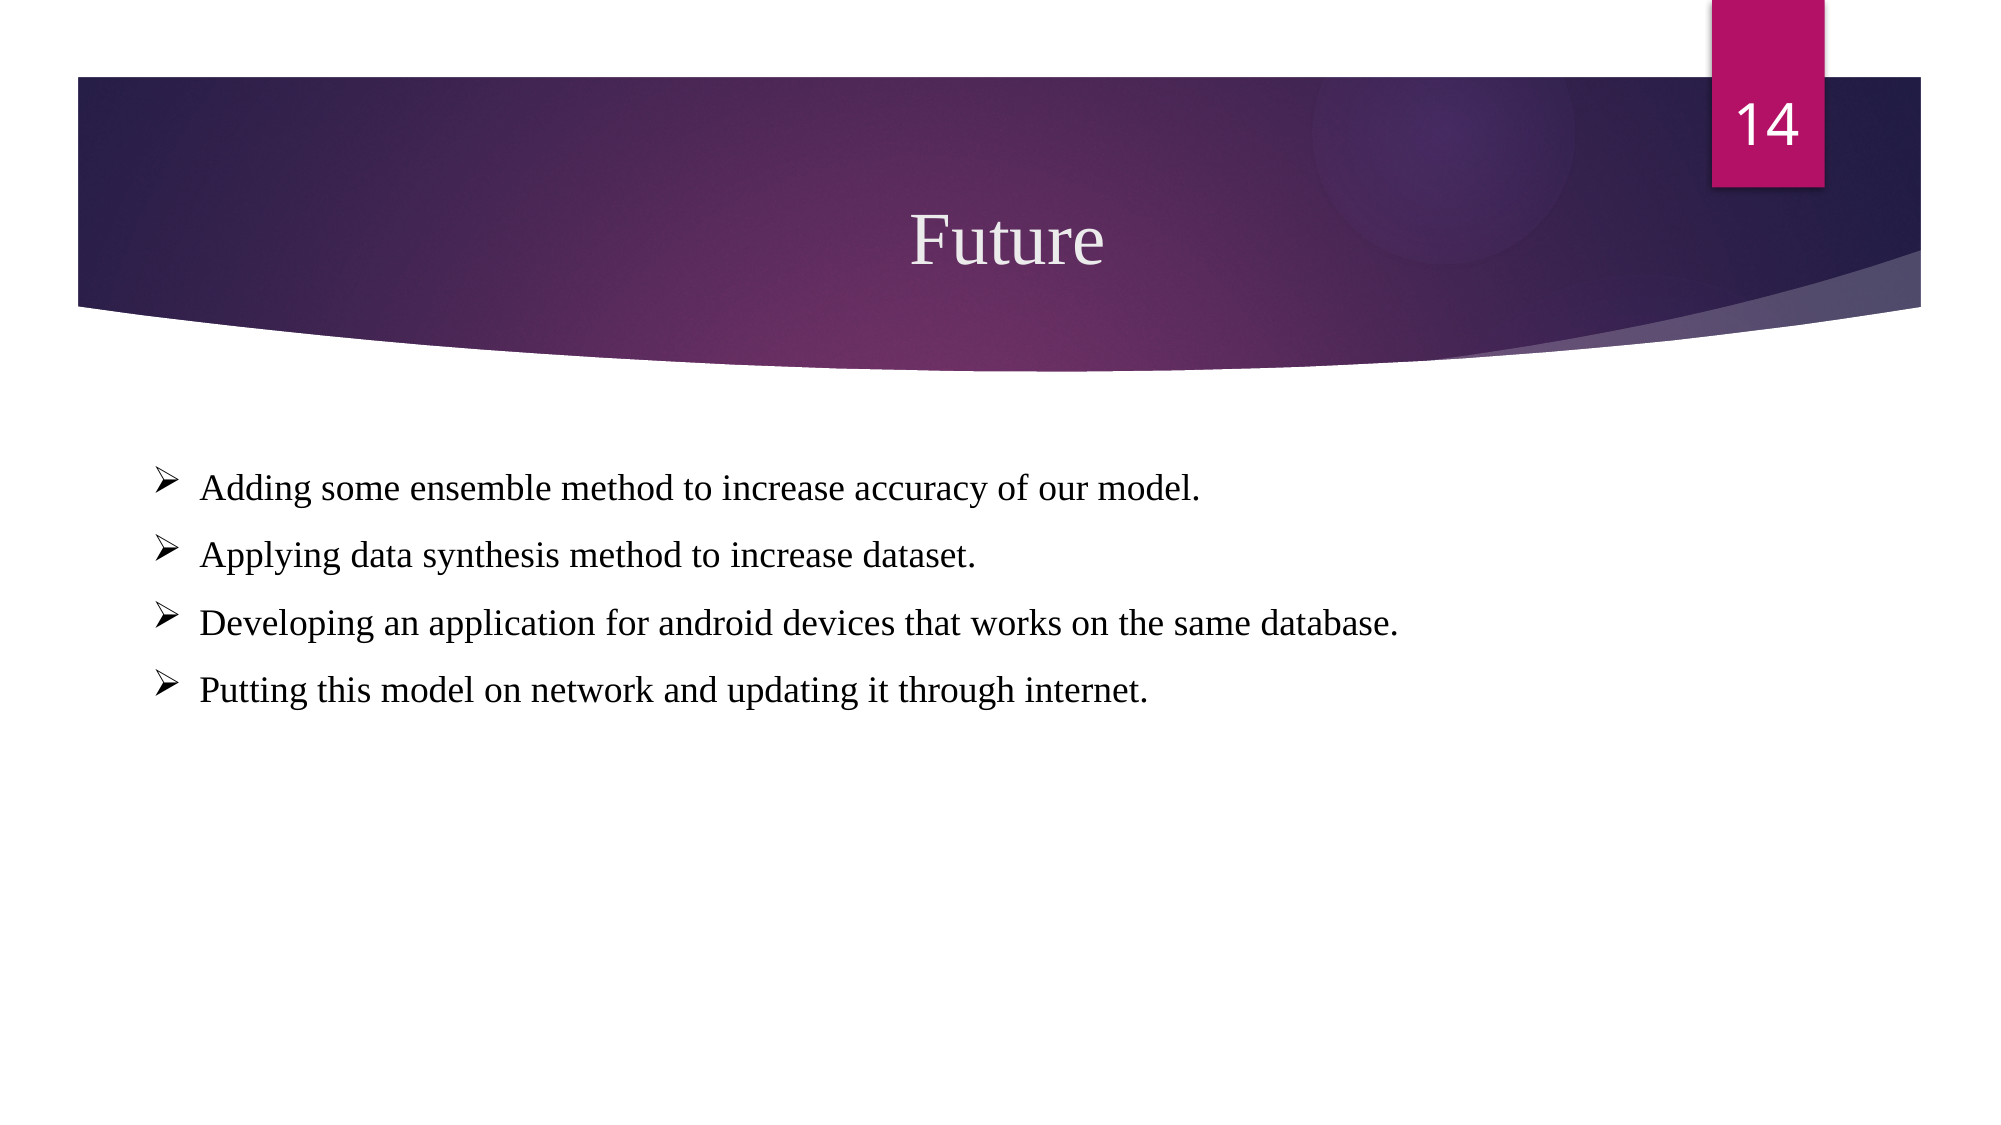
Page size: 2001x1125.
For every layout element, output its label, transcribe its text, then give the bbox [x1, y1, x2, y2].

text_box Adding some ensemble method to increase accuracy of our model. Applying data synthesis method to increase dataset. Developing an application for android devices that works on the same database. Putting this model on network and updating it through internet. [137, 432, 1886, 718]
slide_number 14 [1698, 48, 1836, 175]
title Future [895, 176, 1163, 293]
